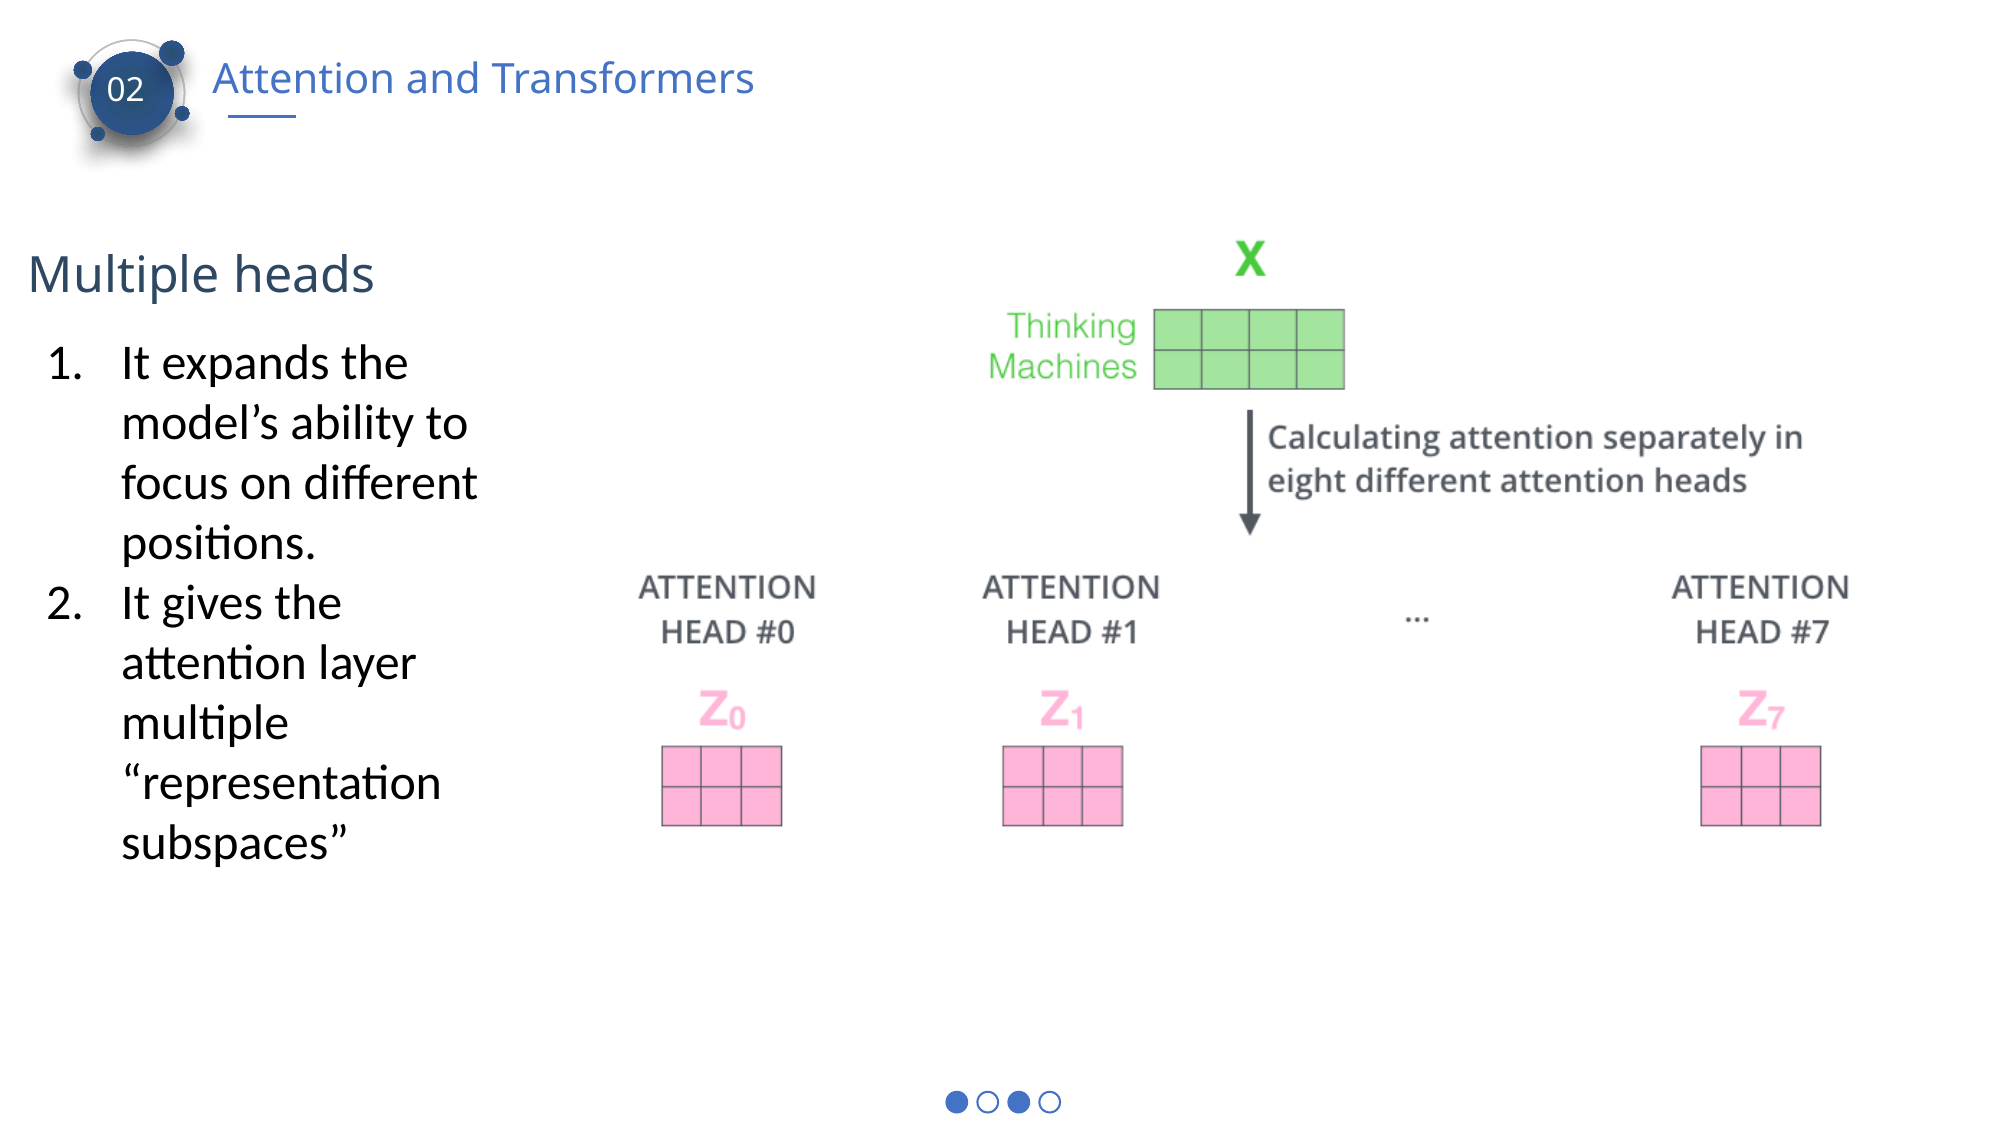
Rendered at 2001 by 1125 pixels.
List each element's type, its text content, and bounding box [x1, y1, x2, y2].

text_box Attention and Transformers [197, 44, 770, 110]
picture [535, 217, 2000, 913]
text_box Multiple heads [13, 204, 436, 310]
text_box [73, 40, 190, 147]
text_box It expands the model’s ability to focus on different positions. It gives the attention layer multiple “representation subspaces” [31, 321, 535, 877]
